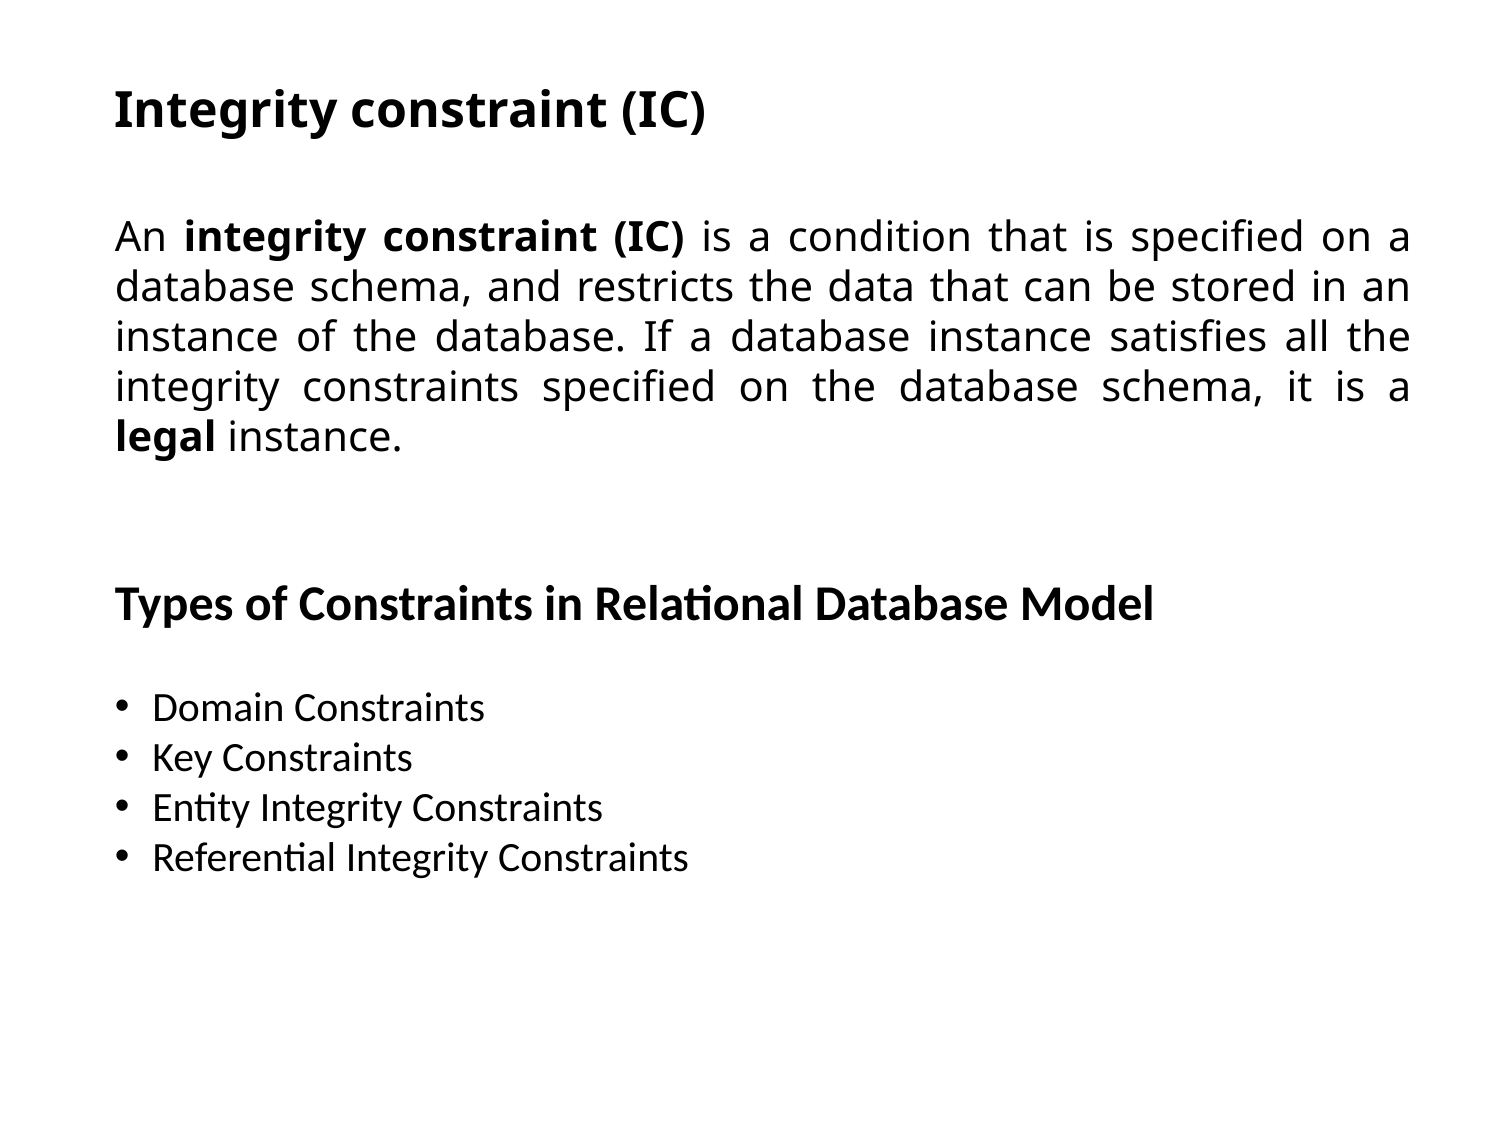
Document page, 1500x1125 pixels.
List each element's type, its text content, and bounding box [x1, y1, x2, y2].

text_box Integrity constraint (IC) [99, 70, 850, 146]
text_box Types of Constraints in Relational Database Model Domain Constraints Key Constraints Entity Integrity Constraints Referential Integrity Constraints [99, 562, 1188, 888]
text_box An integrity constraint (IC) is a condition that is specified on a database schema, and restricts the data that can be stored in an instance of the database. If a database instance satisfies all the integrity constraints specified on the database schema, it is a legal instance. [99, 202, 1427, 468]
